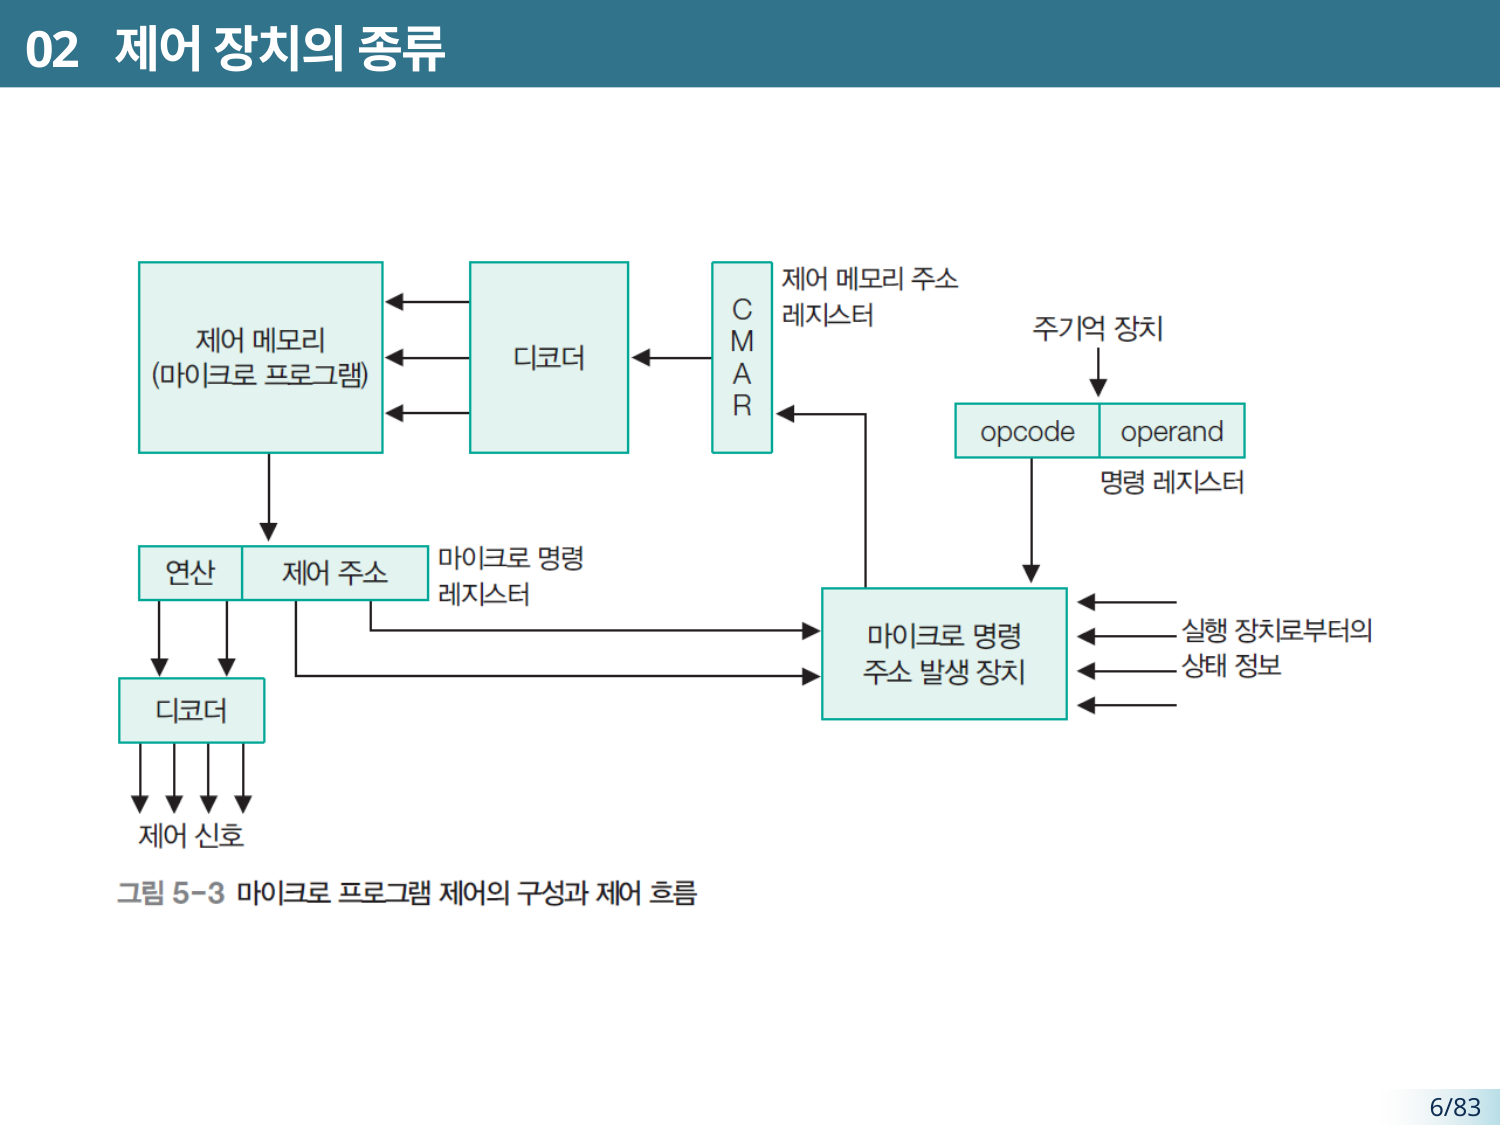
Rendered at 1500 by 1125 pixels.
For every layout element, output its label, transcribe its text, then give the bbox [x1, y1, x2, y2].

picture [103, 238, 1392, 919]
title 02 제어 장치의 종류 [10, 8, 1288, 87]
